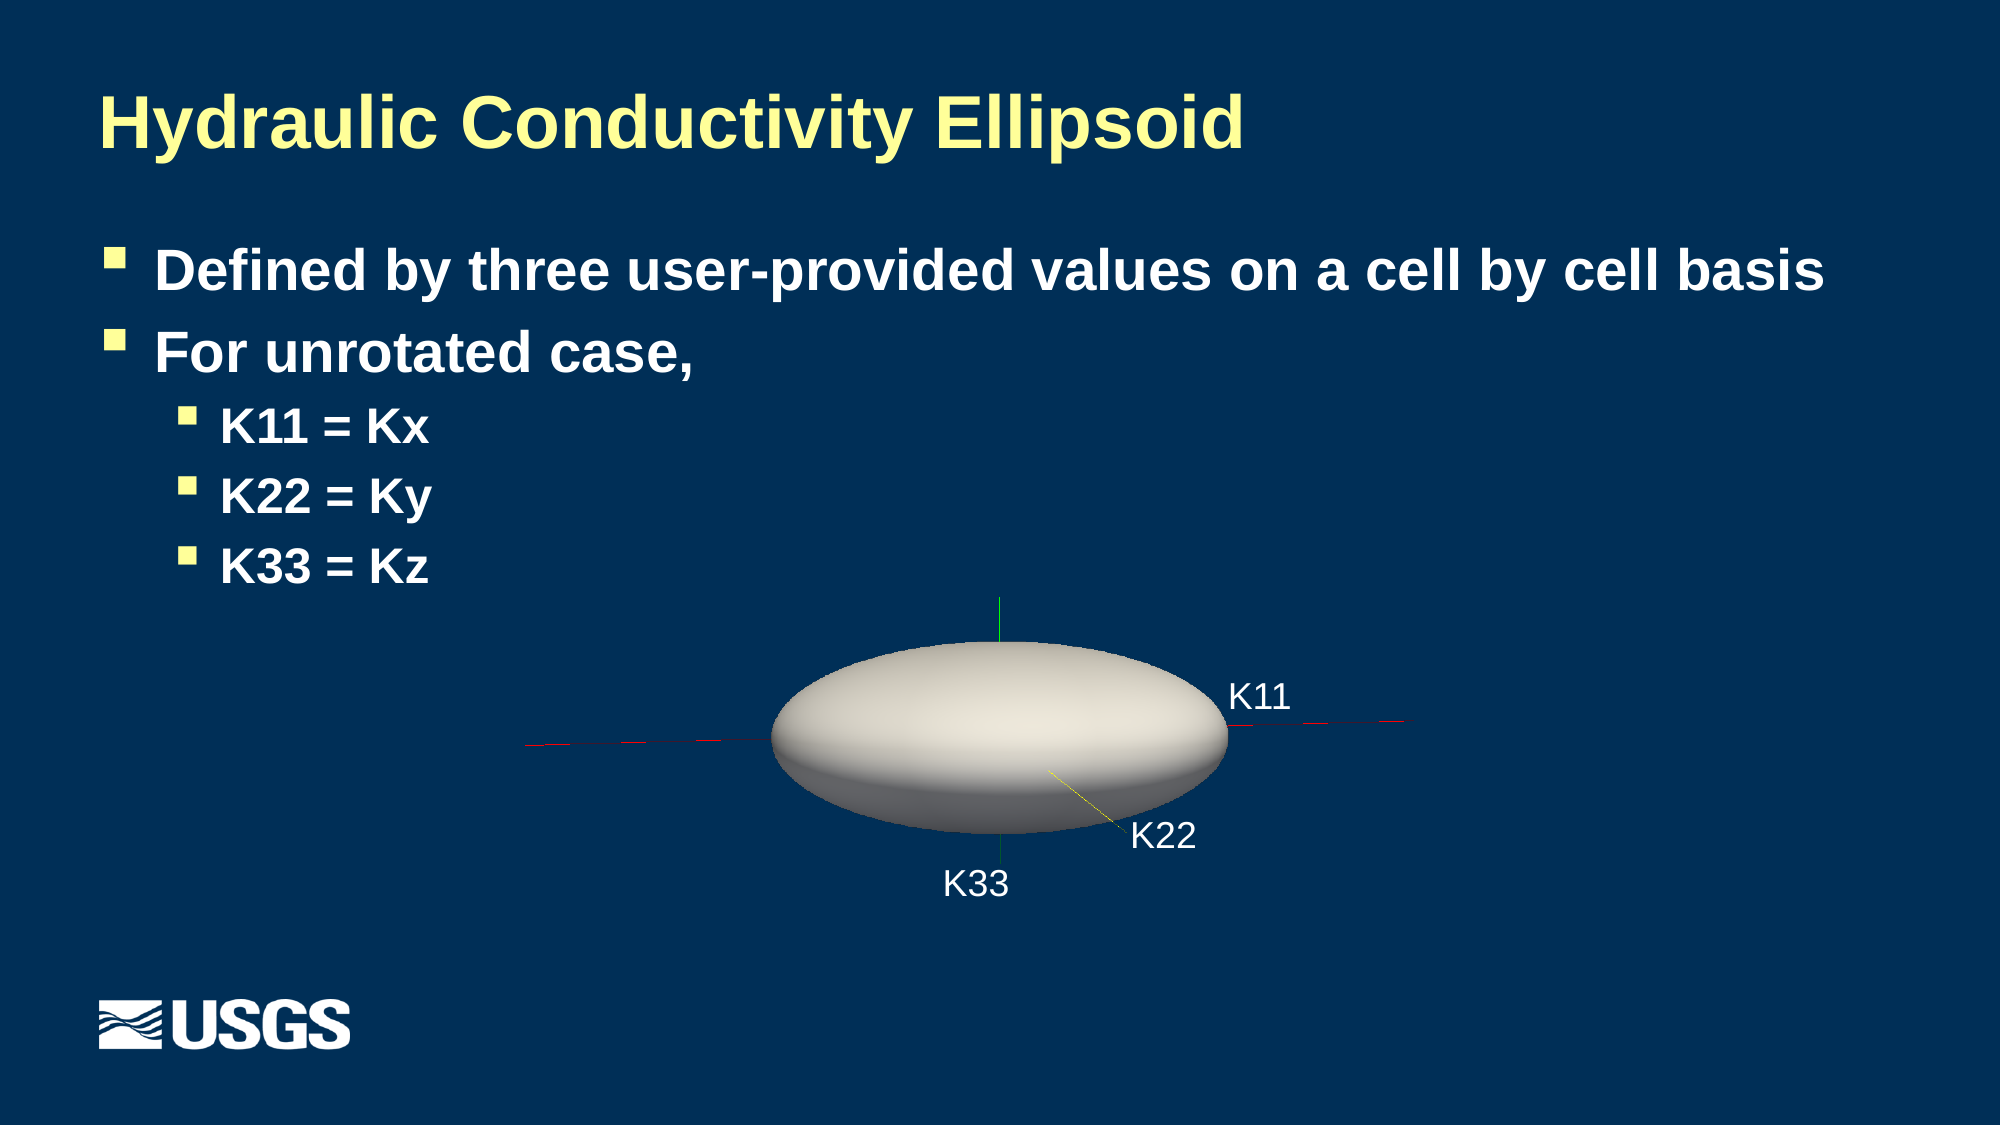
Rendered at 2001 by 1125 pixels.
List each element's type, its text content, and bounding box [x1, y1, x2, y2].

text_box K33 [927, 885, 1025, 912]
title Hydraulic Conductivity Ellipsoid [83, 24, 1900, 213]
list Defined by three user-provided values on a cell by cell basis For unrotated case, K11 = Kx K22 = Ky K33 = Kz [83, 224, 1900, 963]
picture [512, 564, 1444, 877]
